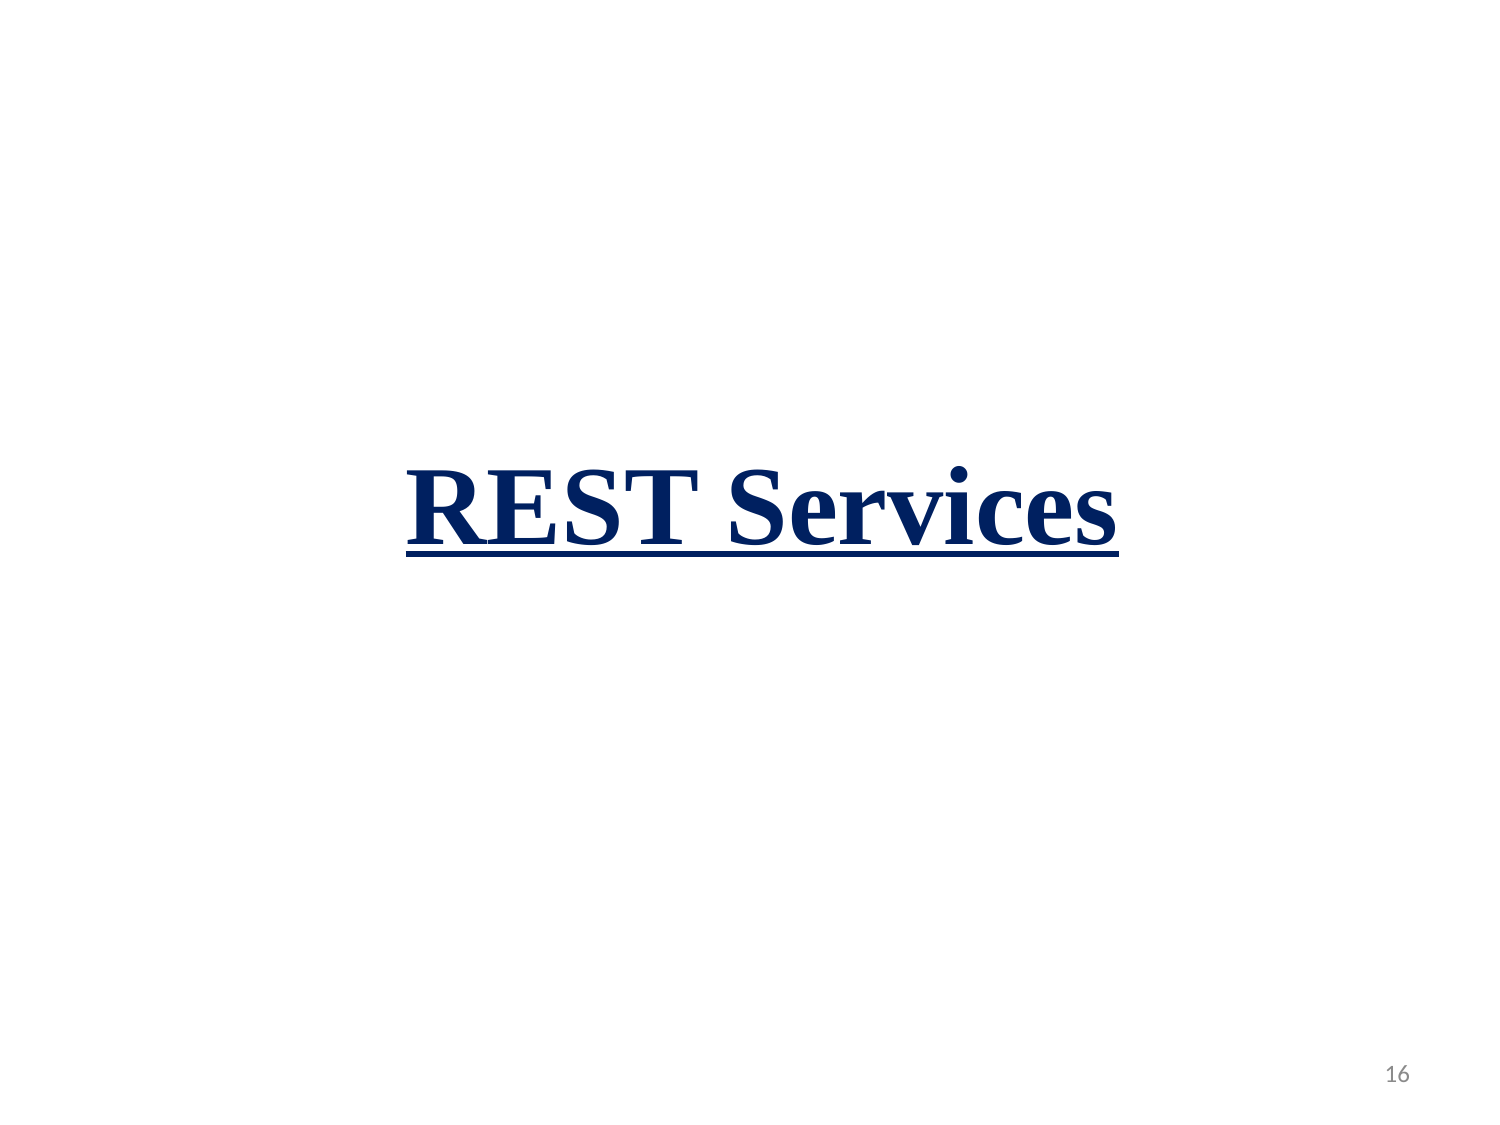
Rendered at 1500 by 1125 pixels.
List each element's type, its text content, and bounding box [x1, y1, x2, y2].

slide_number 16 [1074, 1042, 1425, 1103]
text_box REST Services [362, 424, 1163, 575]
